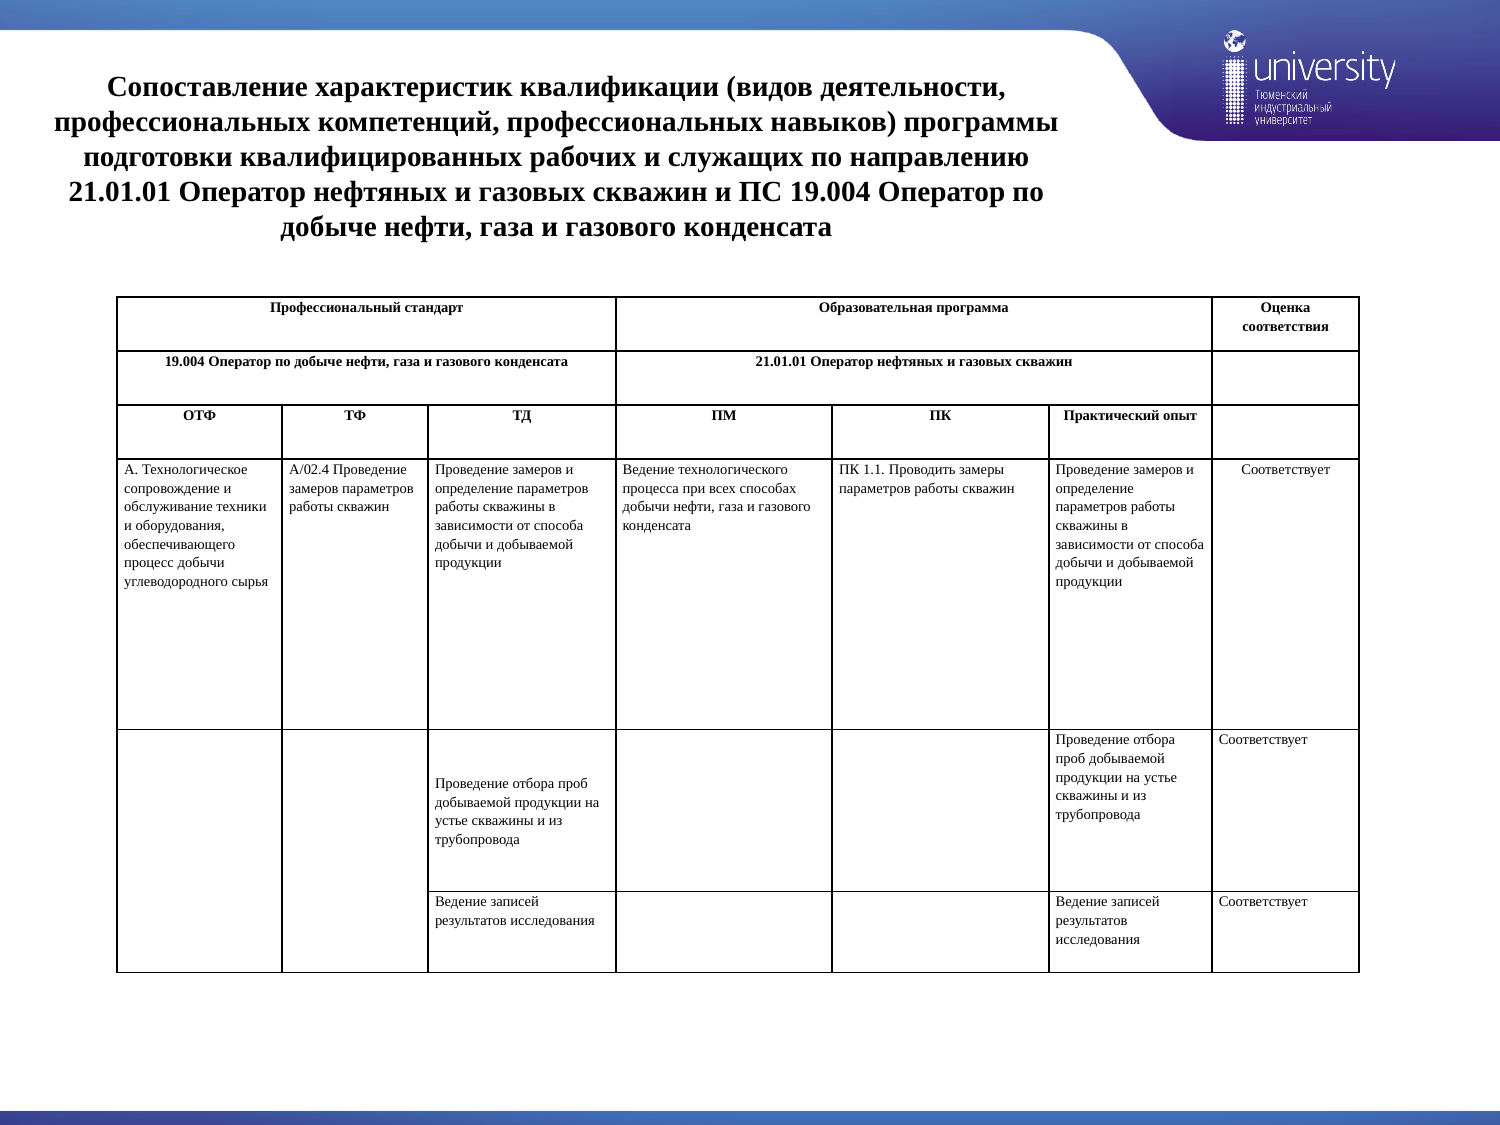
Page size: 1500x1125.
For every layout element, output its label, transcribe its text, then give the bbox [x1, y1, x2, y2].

table_cell [617, 730, 831, 891]
table_cell Проведение замеров и определение параметров работы скважины в зависимости от способа добычи и добываемой продукции [429, 460, 615, 729]
table_cell ОТФ [118, 406, 281, 458]
table_cell ПМ [617, 406, 831, 458]
text_box Сопоставление характеристик квалификации (видов деятельности, профессиональных компетенций, профессиональных навыков) программы подготовки квалифицированных рабочих и служащих по направлению 21.01.01 Оператор нефтяных и газовых скважин и ПС 19.004 Оператор по добыче нефти, газа и газового конденсата [23, 59, 1090, 250]
table_cell 19.004 Оператор по добыче нефти, газа и газового конденсата [118, 352, 615, 404]
table_cell [1213, 352, 1358, 404]
table_cell Проведение отбора проб добываемой продукции на устье скважины и из трубопровода [1050, 730, 1211, 891]
table_header Оценка соответствия [1213, 298, 1358, 350]
table_cell А/02.4 Проведение замеров параметров работы скважин [283, 460, 427, 729]
table_cell [617, 892, 831, 972]
table_cell [833, 892, 1048, 972]
picture [0, 0, 1500, 141]
table_cell [1213, 406, 1358, 458]
table_cell ПК 1.1. Проводить замеры параметров работы скважин [833, 460, 1048, 729]
table_cell Проведение отбора проб добываемой продукции на устье скважины и из трубопровода [429, 730, 615, 891]
table_cell Ведение записей результатов исследования [1050, 892, 1211, 972]
table_cell Проведение замеров и определение параметров работы скважины в зависимости от способа добычи и добываемой продукции [1050, 460, 1211, 729]
picture [0, 1108, 1500, 1125]
table_cell Соответствует [1213, 892, 1358, 972]
table_header Образовательная программа [617, 298, 1211, 350]
table_cell ТД [429, 406, 615, 458]
table_cell 21.01.01 Оператор нефтяных и газовых скважин [617, 352, 1211, 404]
table_cell [283, 730, 427, 972]
table_cell ТФ [283, 406, 427, 458]
table_cell Ведение записей результатов исследования [429, 892, 615, 972]
table_cell Практический опыт [1050, 406, 1211, 458]
table_cell Соответствует [1213, 460, 1358, 729]
table_cell Ведение технологического процесса при всех способах добычи нефти, газа и газового конденсата [617, 460, 831, 729]
table_cell А. Технологическое сопровождение и обслуживание техники и оборудования, обеспечивающего процесс добычи углеводородного сырья [118, 460, 281, 729]
table_cell Соответствует [1213, 730, 1358, 891]
table_cell [118, 730, 281, 972]
table_cell [833, 730, 1048, 891]
table_header Профессиональный стандарт [118, 298, 615, 350]
table_cell ПК [833, 406, 1048, 458]
